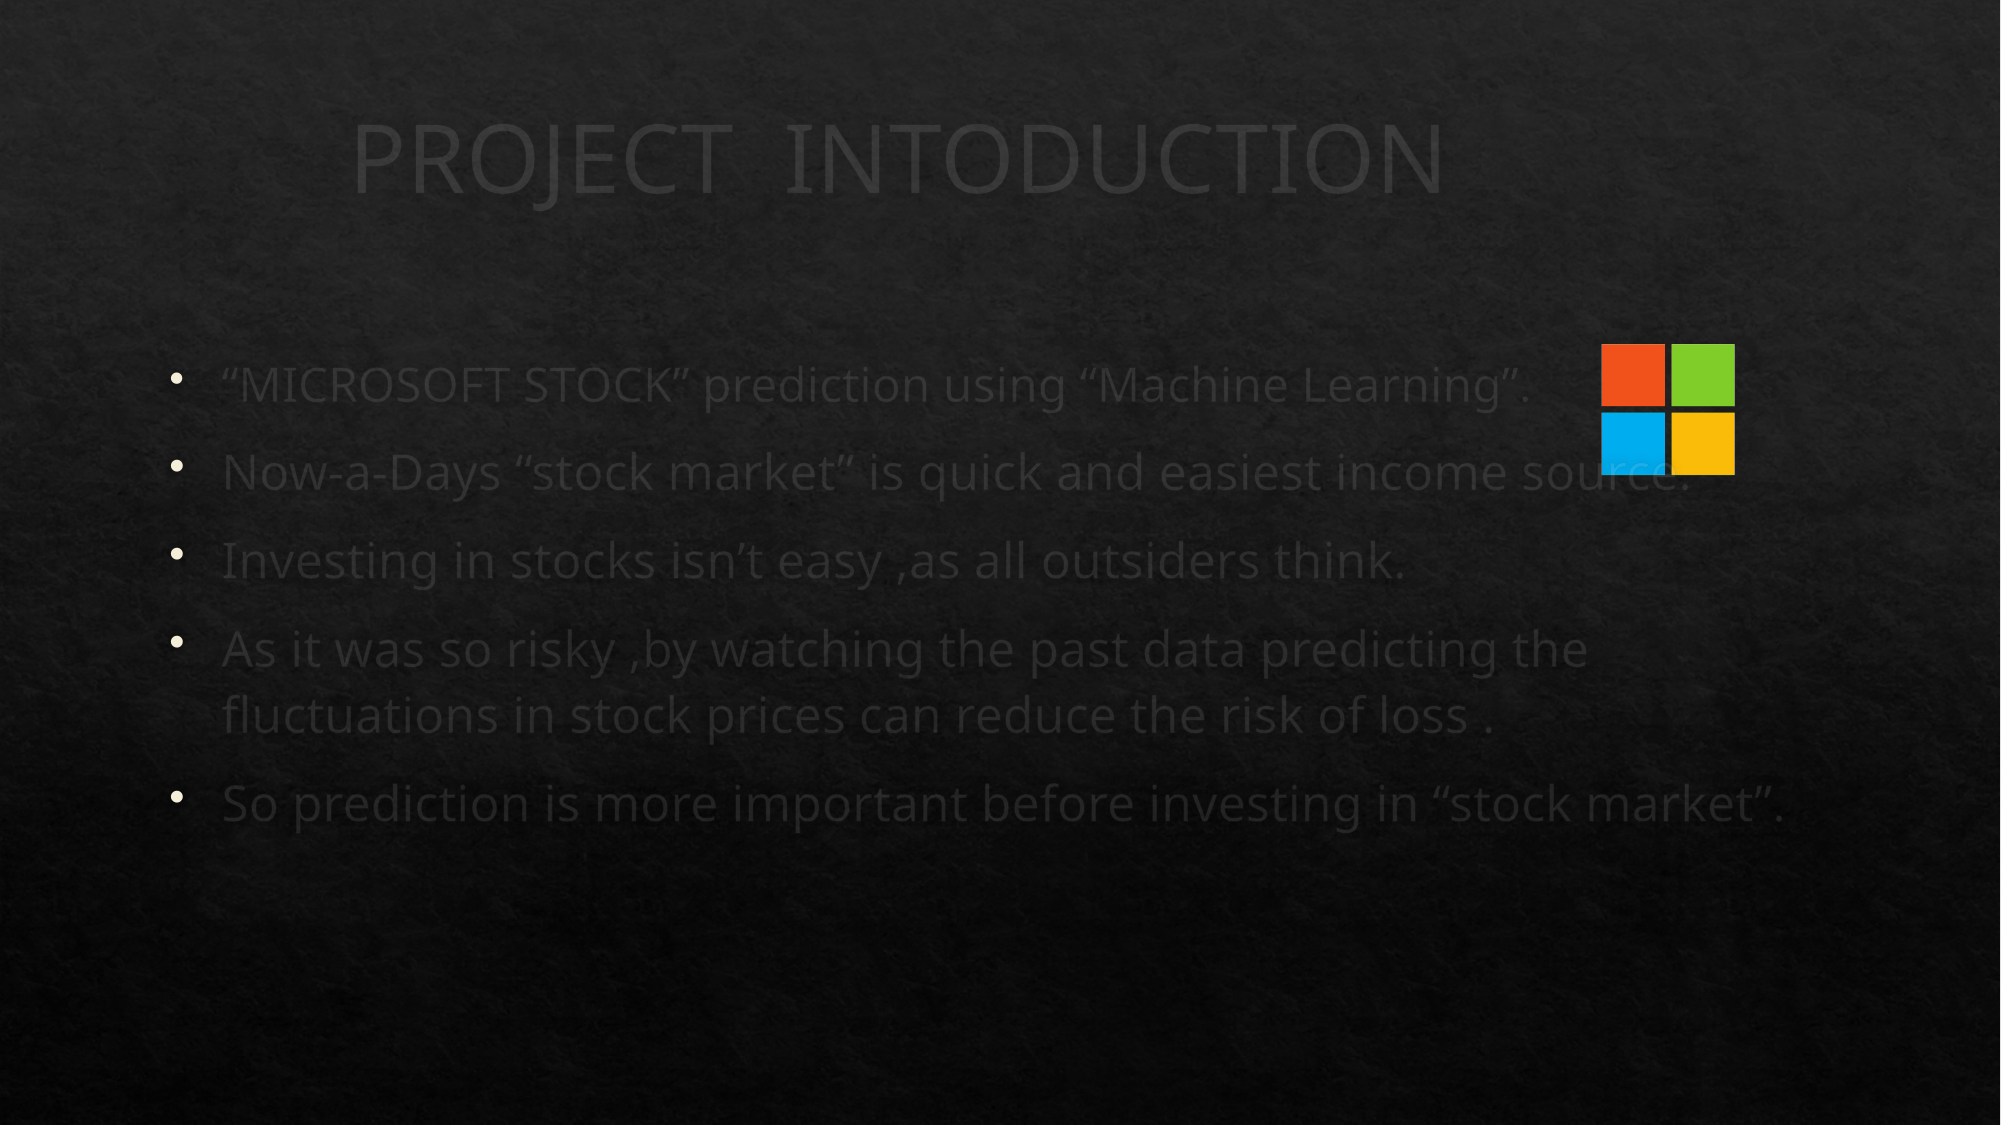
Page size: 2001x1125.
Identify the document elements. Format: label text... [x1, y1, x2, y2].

title PROJECT INTODUCTION [49, 58, 1748, 266]
list “MICROSOFT STOCK” prediction using “Machine Learning”. Now-a-Days “stock market” is quick and easiest income source. Investing in stocks isn’t easy ,as all outsiders think. As it was so risky ,by watching the past data predicting the fluctuations in stock prices can reduce the risk of loss . So prediction is more important before investing in “stock market”. [149, 340, 1849, 950]
picture [1418, 225, 1916, 594]
